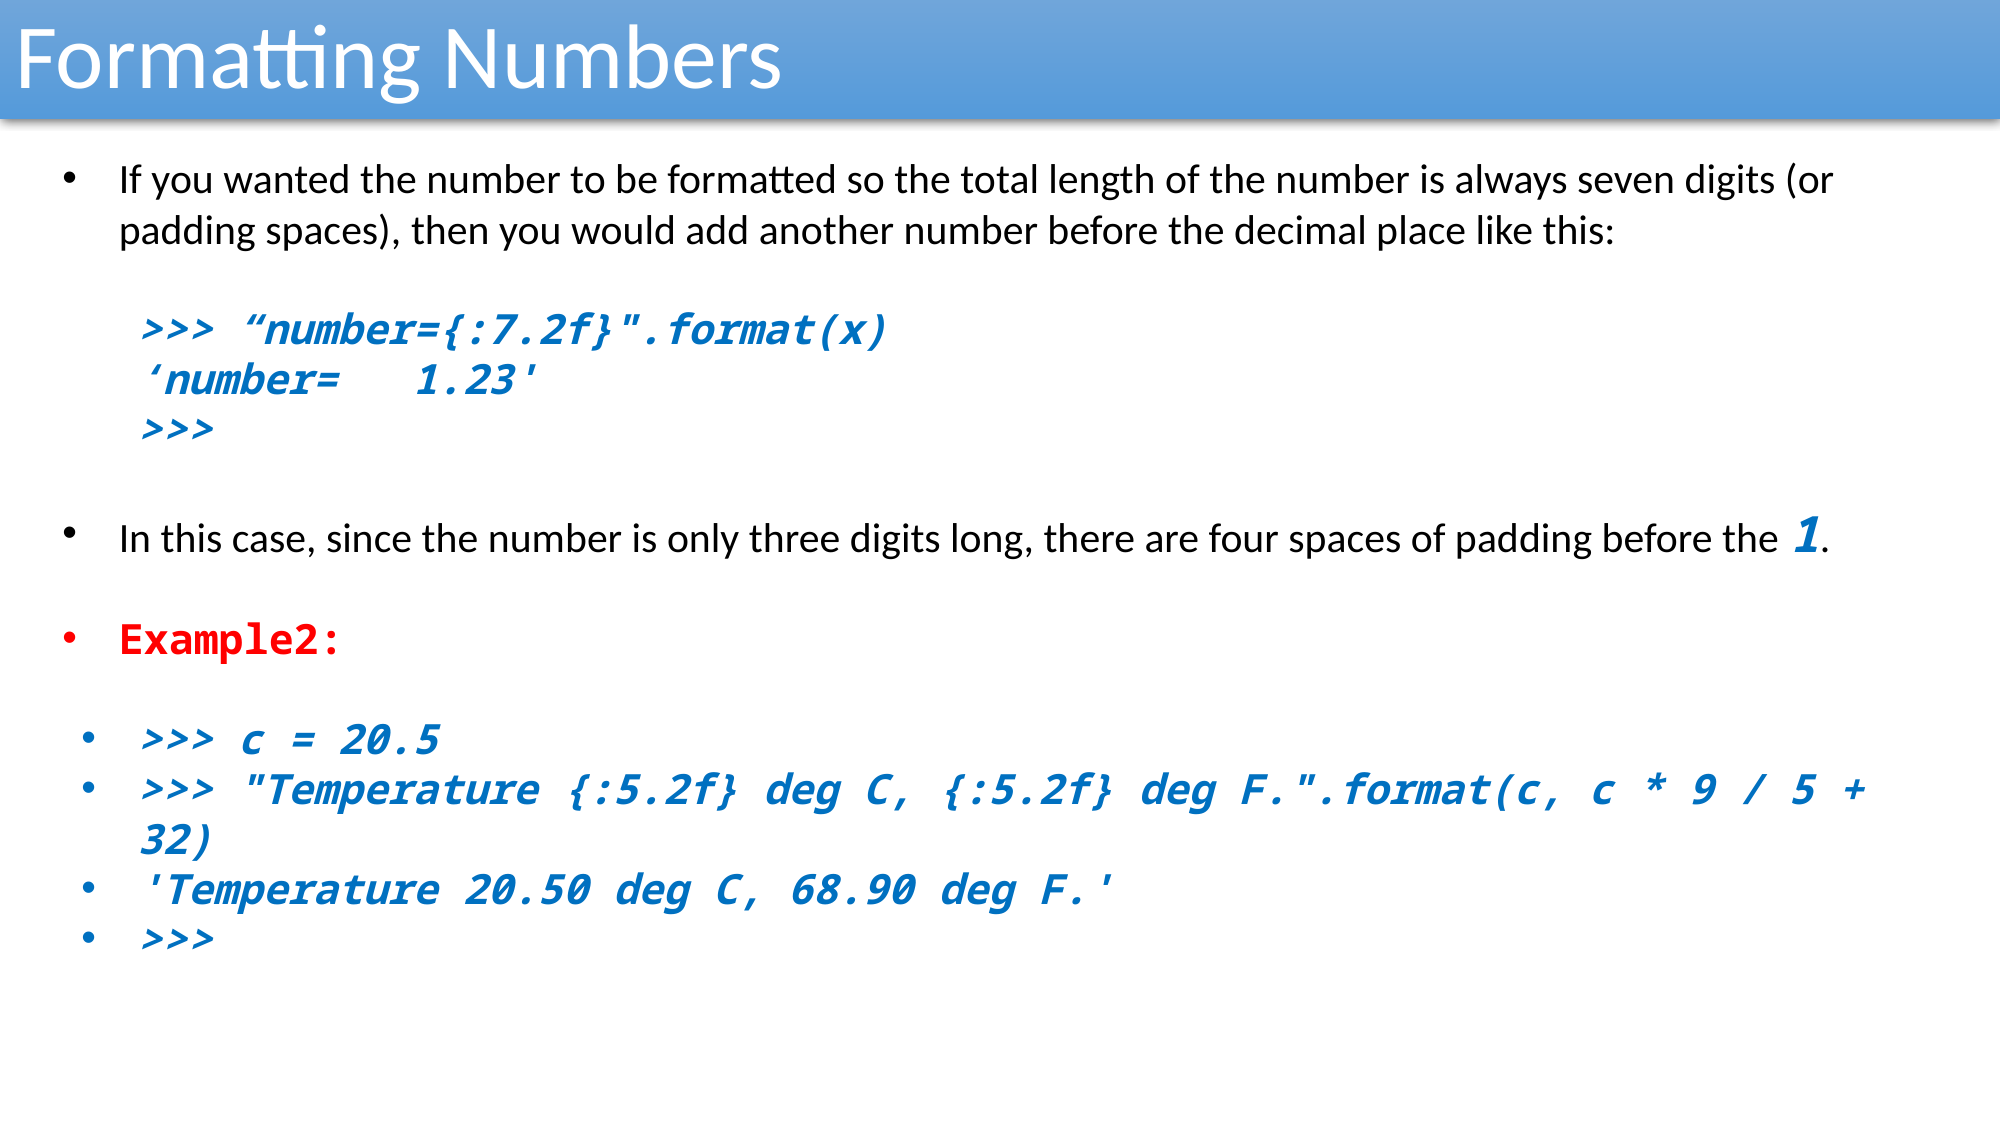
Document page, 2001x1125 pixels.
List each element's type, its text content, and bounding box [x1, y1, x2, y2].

text_box Formatting Numbers [0, 0, 2000, 119]
text_box If you wanted the number to be formatted so the total length of the number is always seven digits (or padding spaces), then you would add another number before the decimal place like this: >>> “number={:7.2f}".format(x) ‘number= 1.23' >>> In this case, since the number is only three digits long, there are four spaces of padding before the 1. Example2: >>> c = 20.5 >>> "Temperature {:5.2f} deg C, {:5.2f} deg F.".format(c, c * 9 / 5 + 32) 'Temperature 20.50 deg C, 68.90 deg F.' >>> [47, 144, 1911, 1021]
